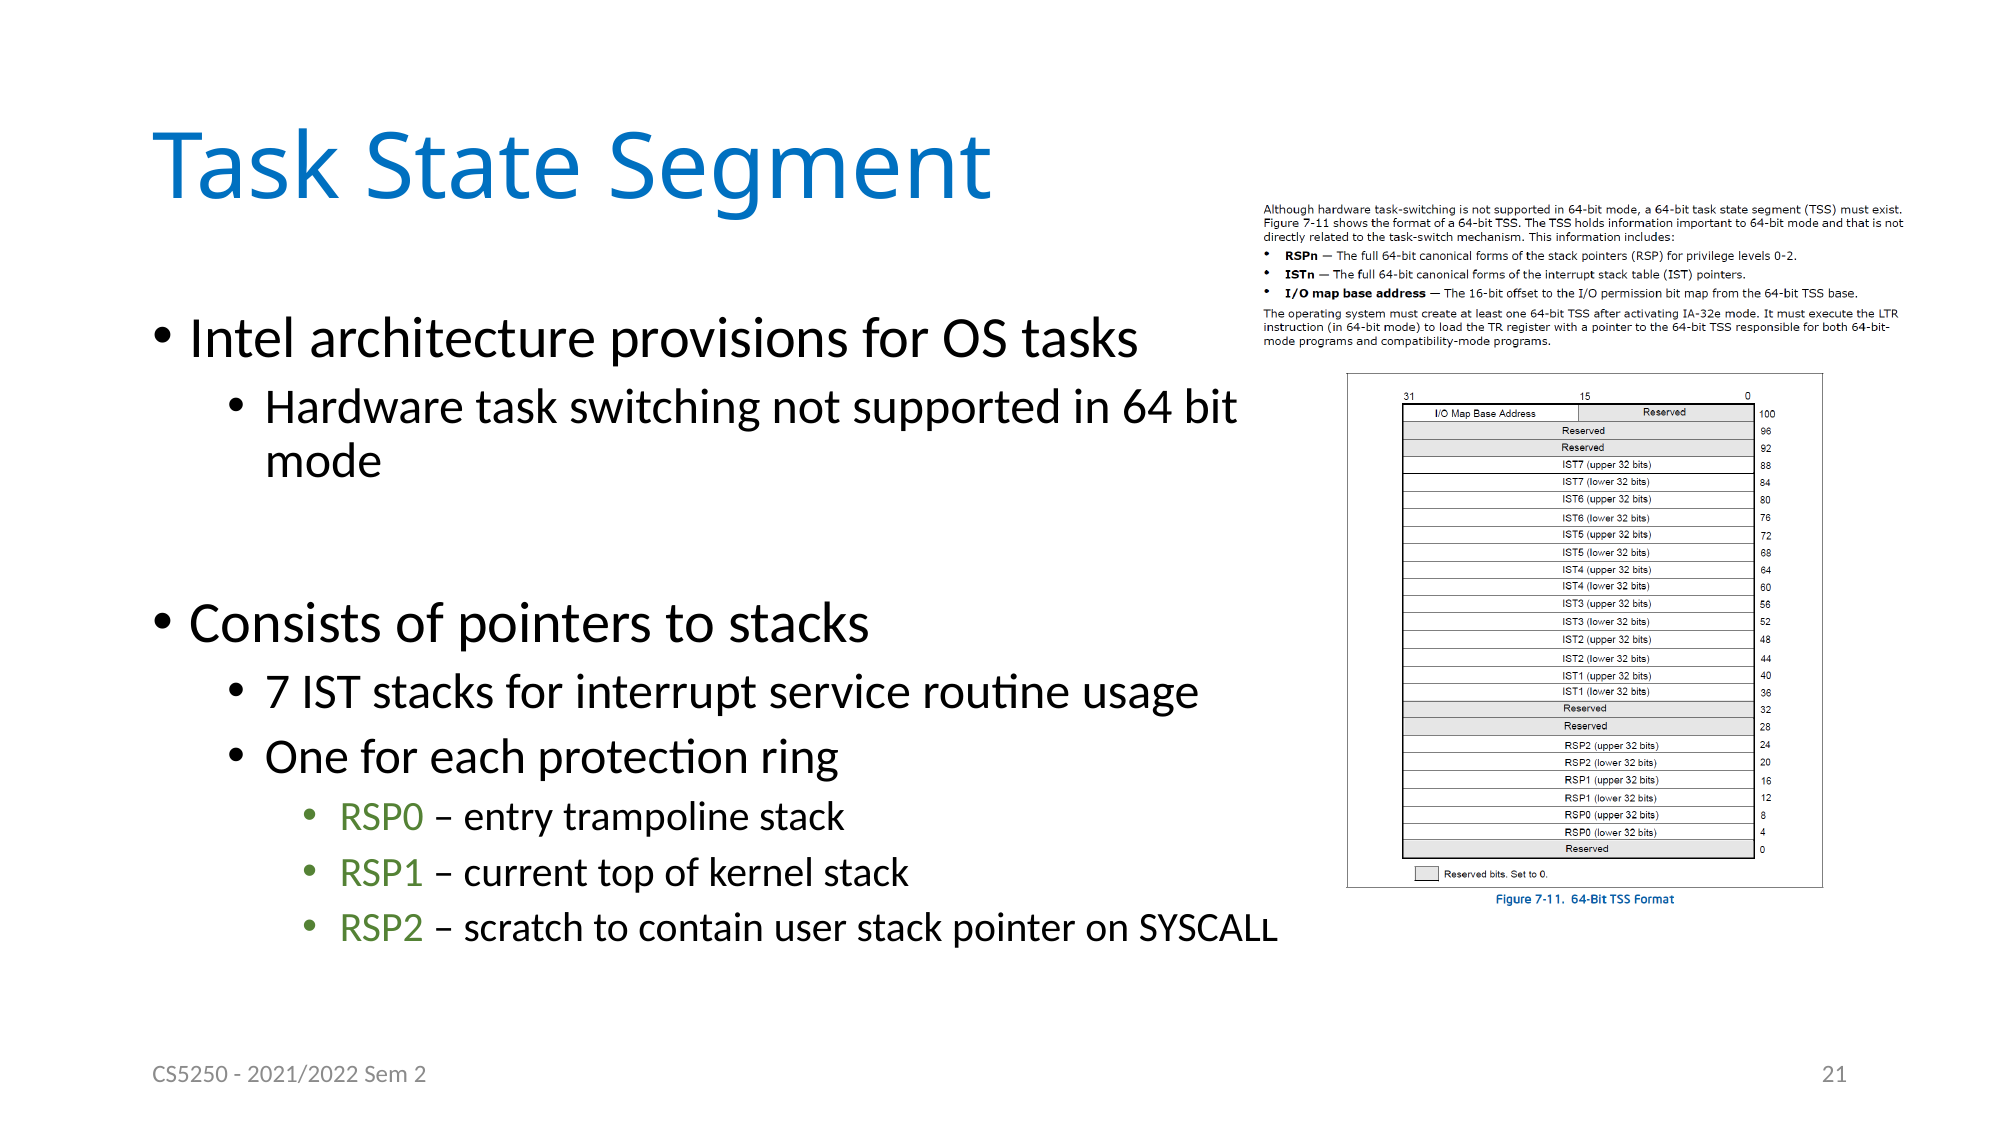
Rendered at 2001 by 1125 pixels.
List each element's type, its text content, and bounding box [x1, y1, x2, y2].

list Intel architecture provisions for OS tasks Hardware task switching not supported in 64 bit mode Consists of pointers to stacks 7 IST stacks for interrupt service routine usage One for each protection ring RSP0 – entry trampoline stack RSP1 – current top of kernel stack RSP2 – scratch to contain user stack pointer on SYSCALL [137, 299, 1339, 1014]
slide_number 21 [1412, 1042, 1863, 1103]
slide_number CS5250 - 2021/2022 Sem 2 [137, 1042, 588, 1103]
title Task State Segment [137, 59, 1863, 278]
picture [1256, 194, 1915, 919]
